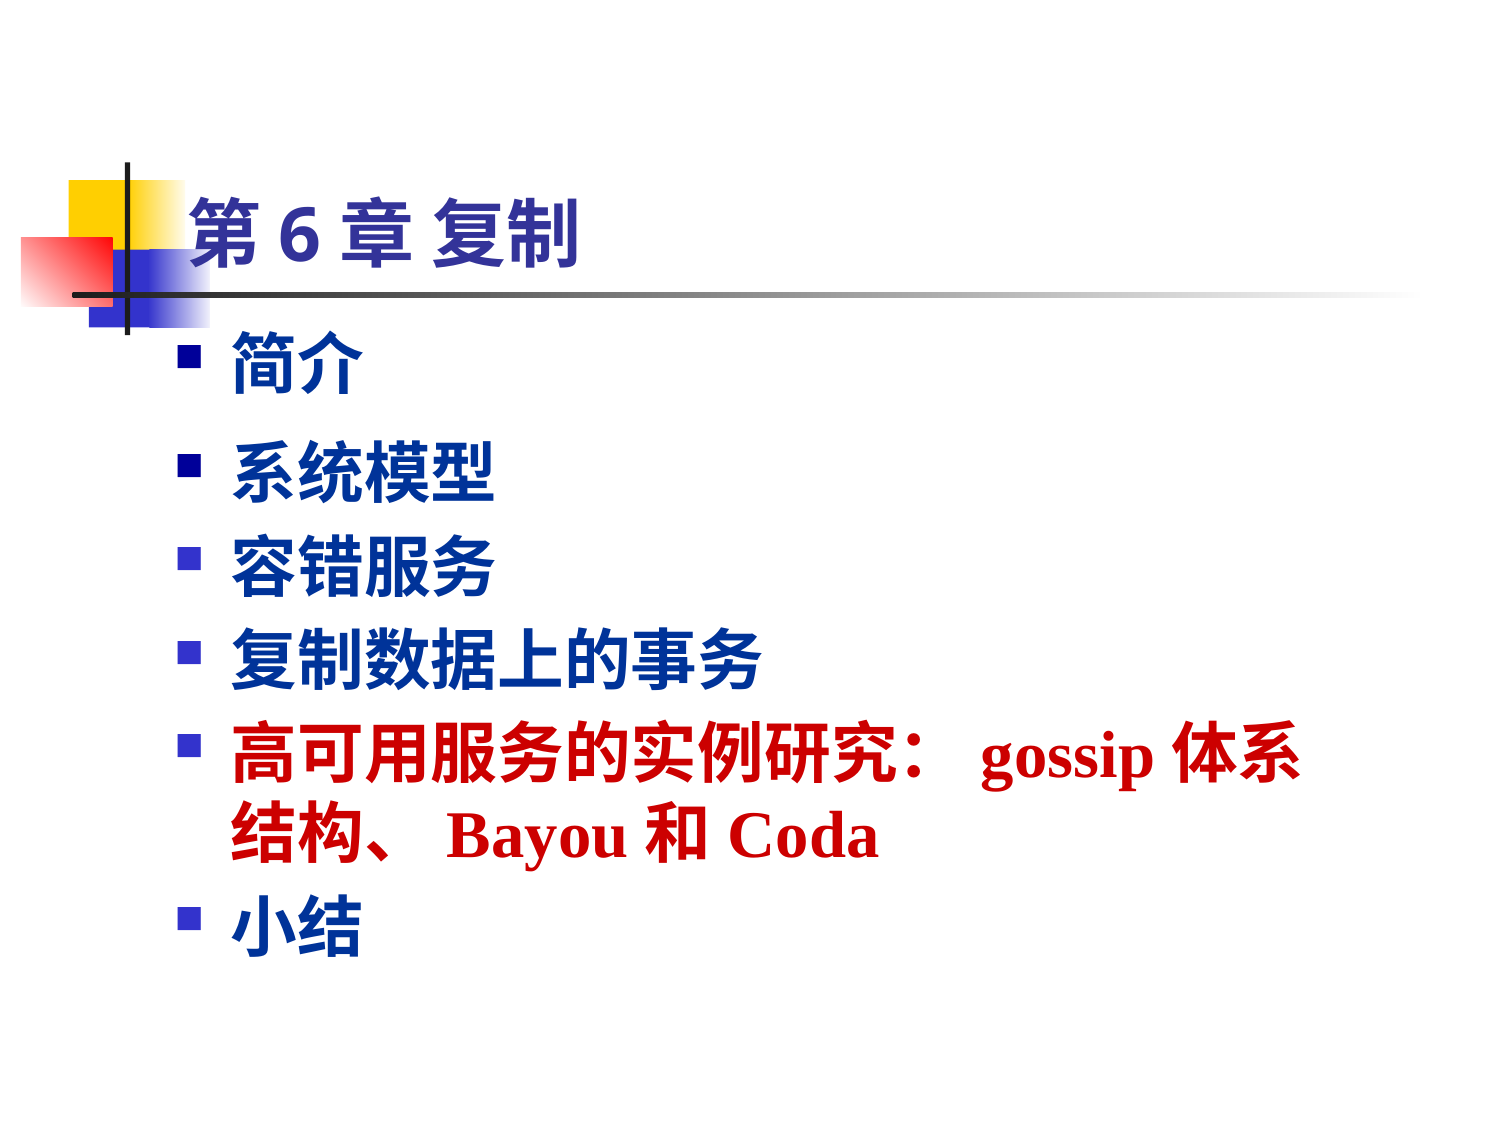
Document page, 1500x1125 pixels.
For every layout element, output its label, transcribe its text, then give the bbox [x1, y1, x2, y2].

list 简介 系统模型 容错服务 复制数据上的事务 高可用服务的实例研究：gossip体系结构、Bayou和Coda 小结 [159, 314, 1376, 965]
title 第6章 复制 [171, 137, 1282, 285]
